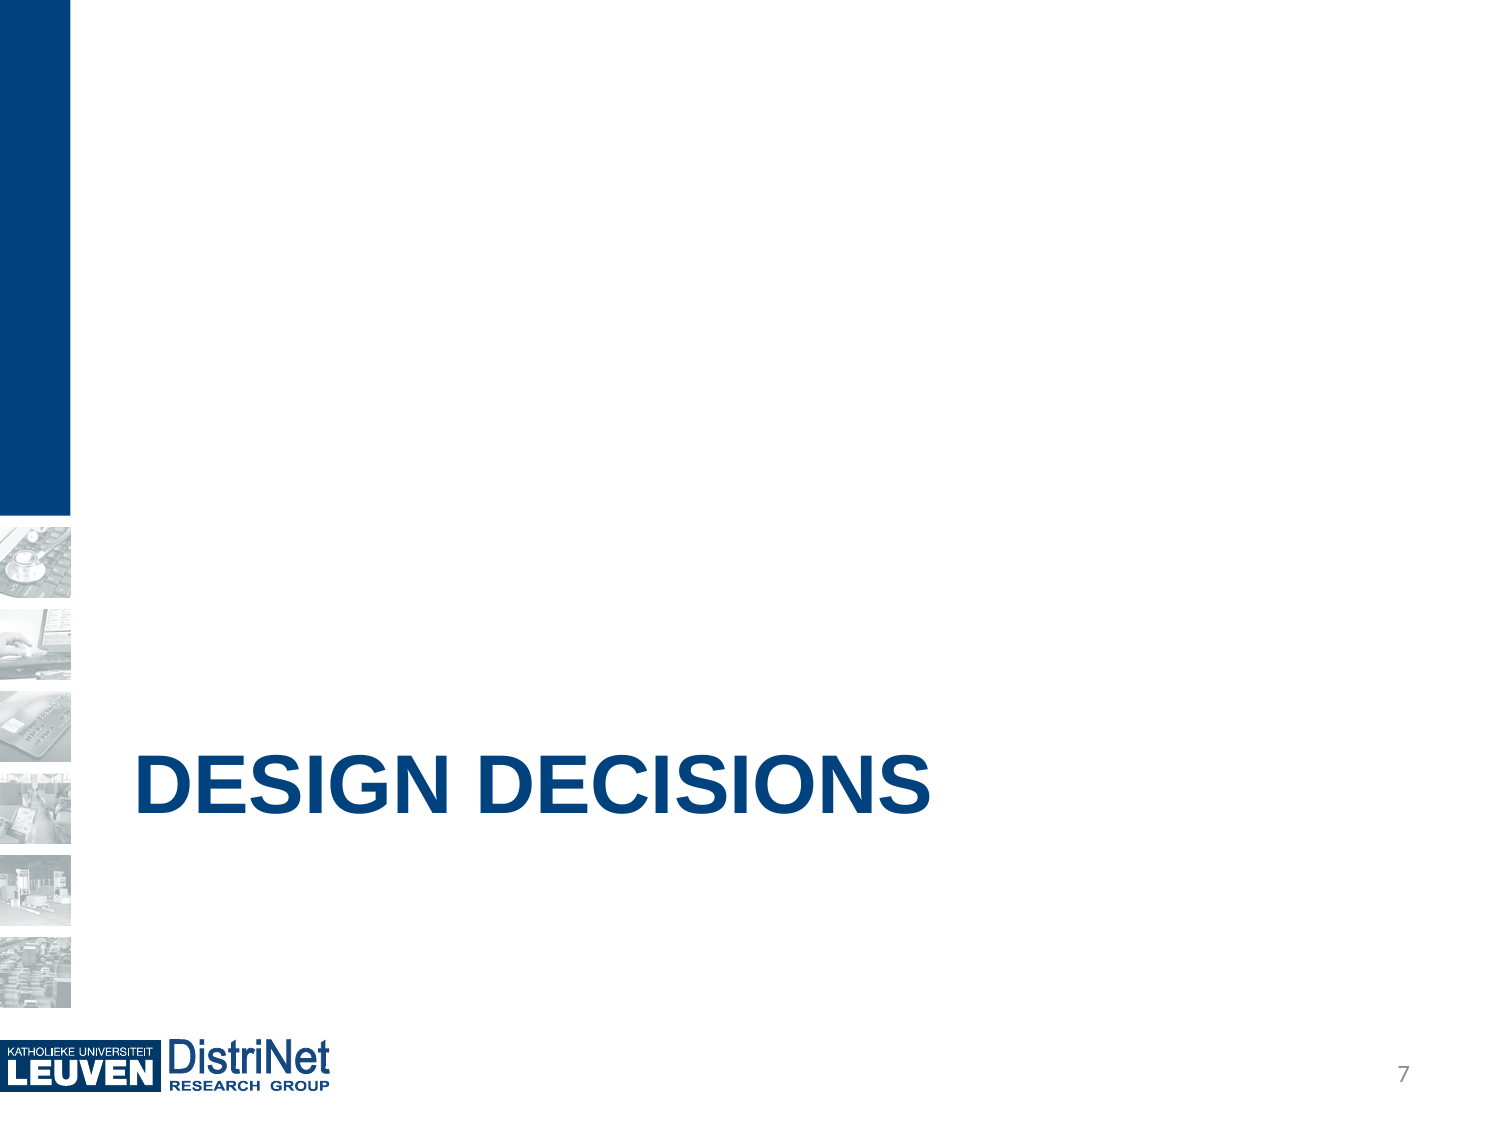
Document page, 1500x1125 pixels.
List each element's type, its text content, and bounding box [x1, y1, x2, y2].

slide_number 7 [1074, 1042, 1425, 1103]
title Design Decisions [118, 722, 1394, 947]
